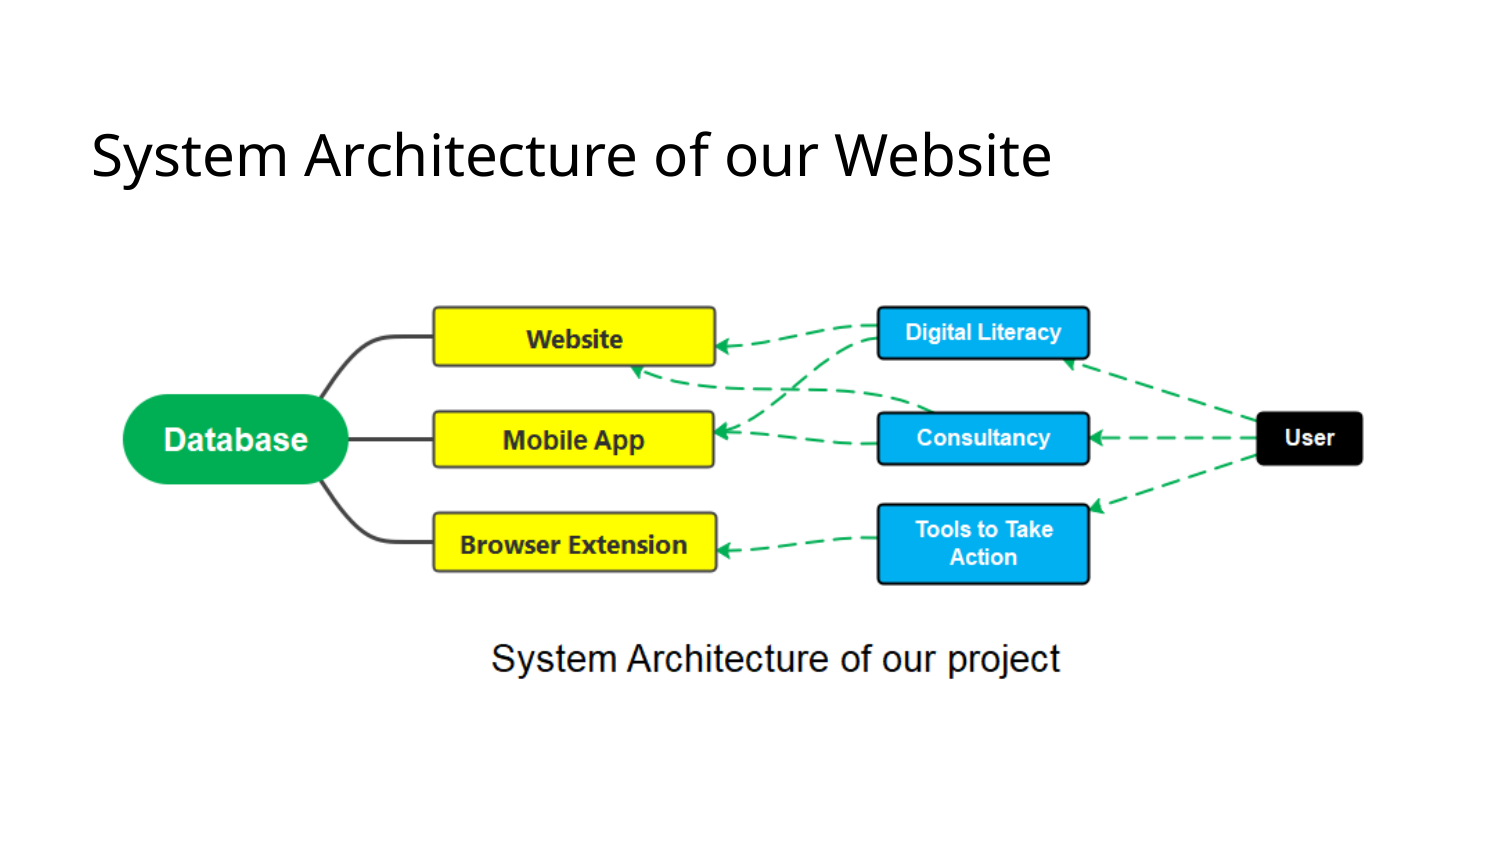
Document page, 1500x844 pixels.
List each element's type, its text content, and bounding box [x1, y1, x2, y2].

picture [76, 239, 1476, 725]
text_box System Architecture of our Website [76, 45, 1328, 239]
